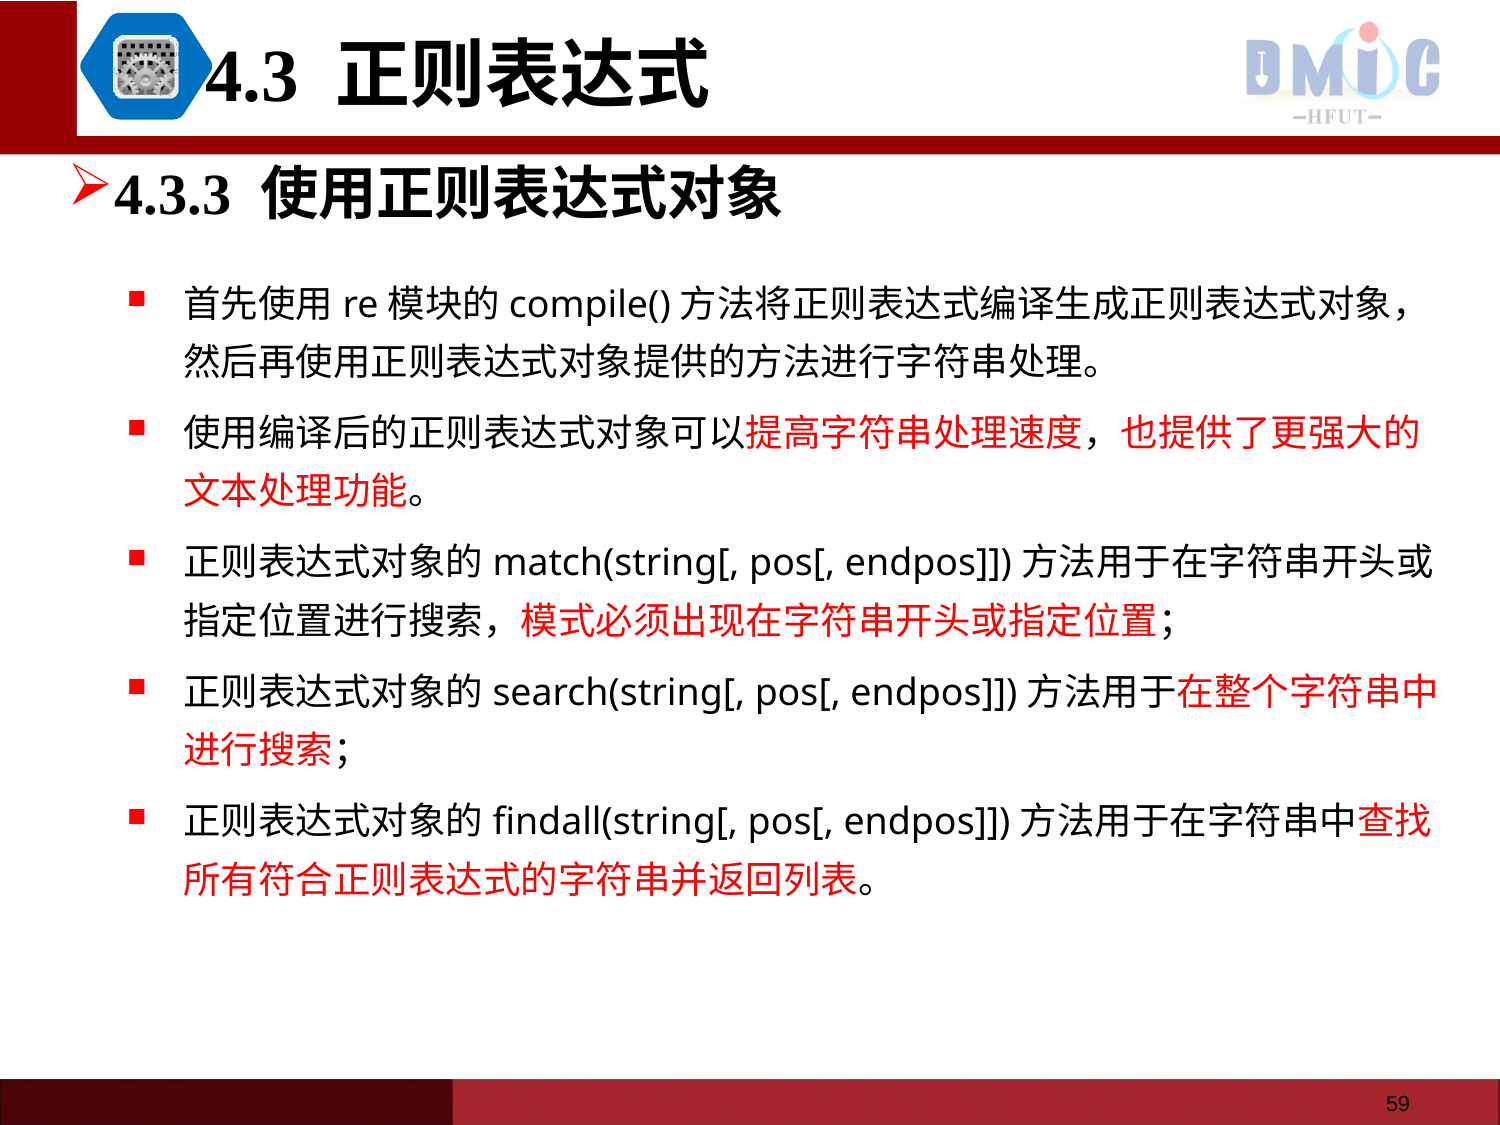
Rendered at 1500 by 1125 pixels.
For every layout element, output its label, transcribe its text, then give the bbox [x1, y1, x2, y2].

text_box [79, 12, 822, 126]
picture [0, 1079, 1500, 1125]
text_box 4.3.3 使用正则表达式对象 [53, 149, 981, 234]
list 首先使用re模块的compile()方法将正则表达式编译生成正则表达式对象，然后再使用正则表达式对象提供的方法进行字符串处理。 使用编译后的正则表达式对象可以提高字符串处理速度，也提供了更强大的文本处理功能。 正则表达式对象的match(string[, pos[, endpos]])方法用于在字符串开头或指定位置进行搜索，模式必须出现在字符串开头或指定位置； 正则表达式对象的search(string[, pos[, endpos]])方法用于在整个字符串中进行搜索； 正则表达式对象的findall(string[, pos[, endpos]])方法用于在字符串中查找所有符合正则表达式的字符串并返回列表。 [111, 258, 1463, 1027]
slide_number 59 [1074, 1081, 1425, 1119]
